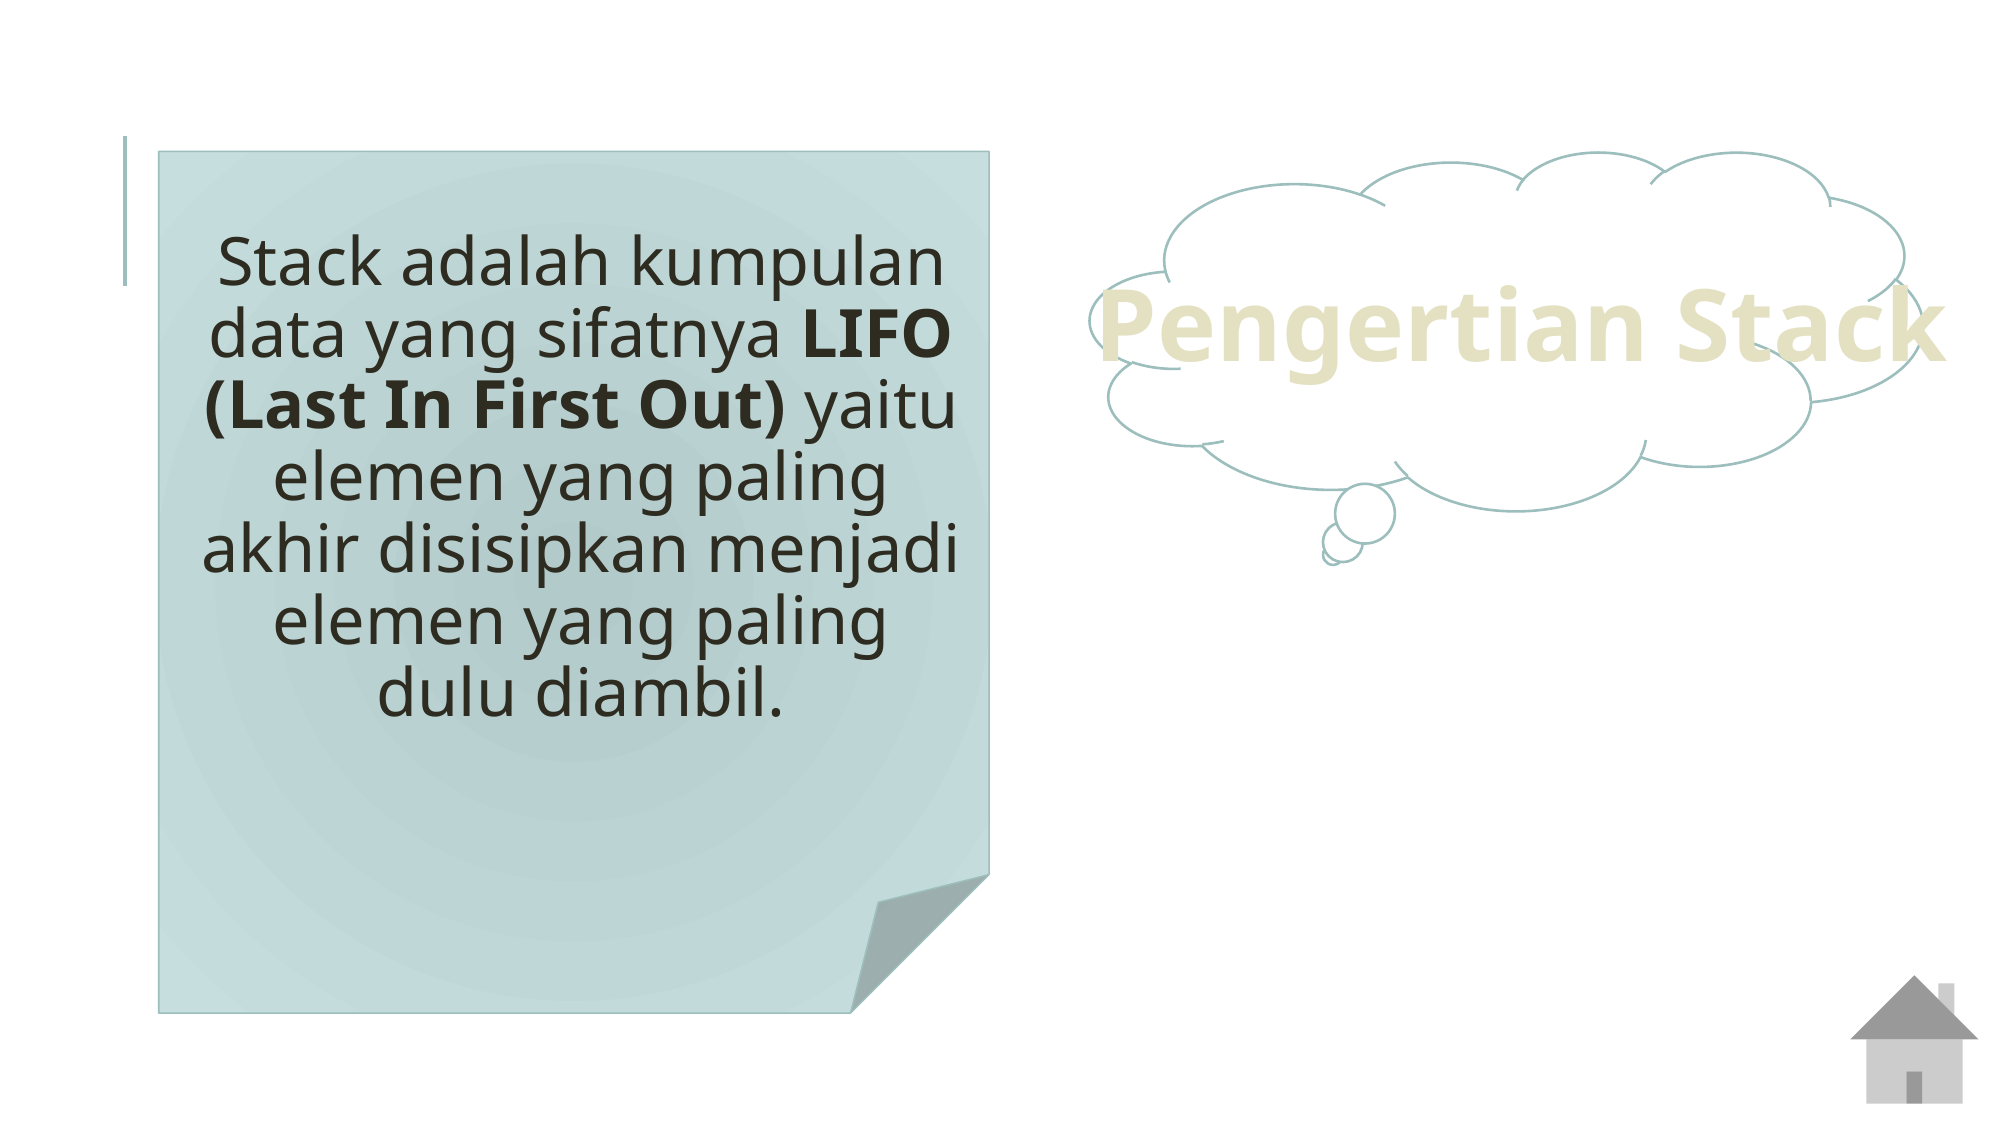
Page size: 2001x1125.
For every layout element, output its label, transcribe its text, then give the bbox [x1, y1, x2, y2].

list Stack adalah kumpulan data yang sifatnya LIFO (Last In First Out) yaitu elemen yang paling akhir disisipkan menjadi elemen yang paling dulu diambil. [174, 220, 974, 945]
text_box [1106, 389, 1872, 567]
text_box [1828, 953, 2000, 1125]
text_box [1163, 151, 1906, 253]
text_box Pengertian Stack [1079, 253, 1964, 389]
text_box [157, 150, 990, 1014]
